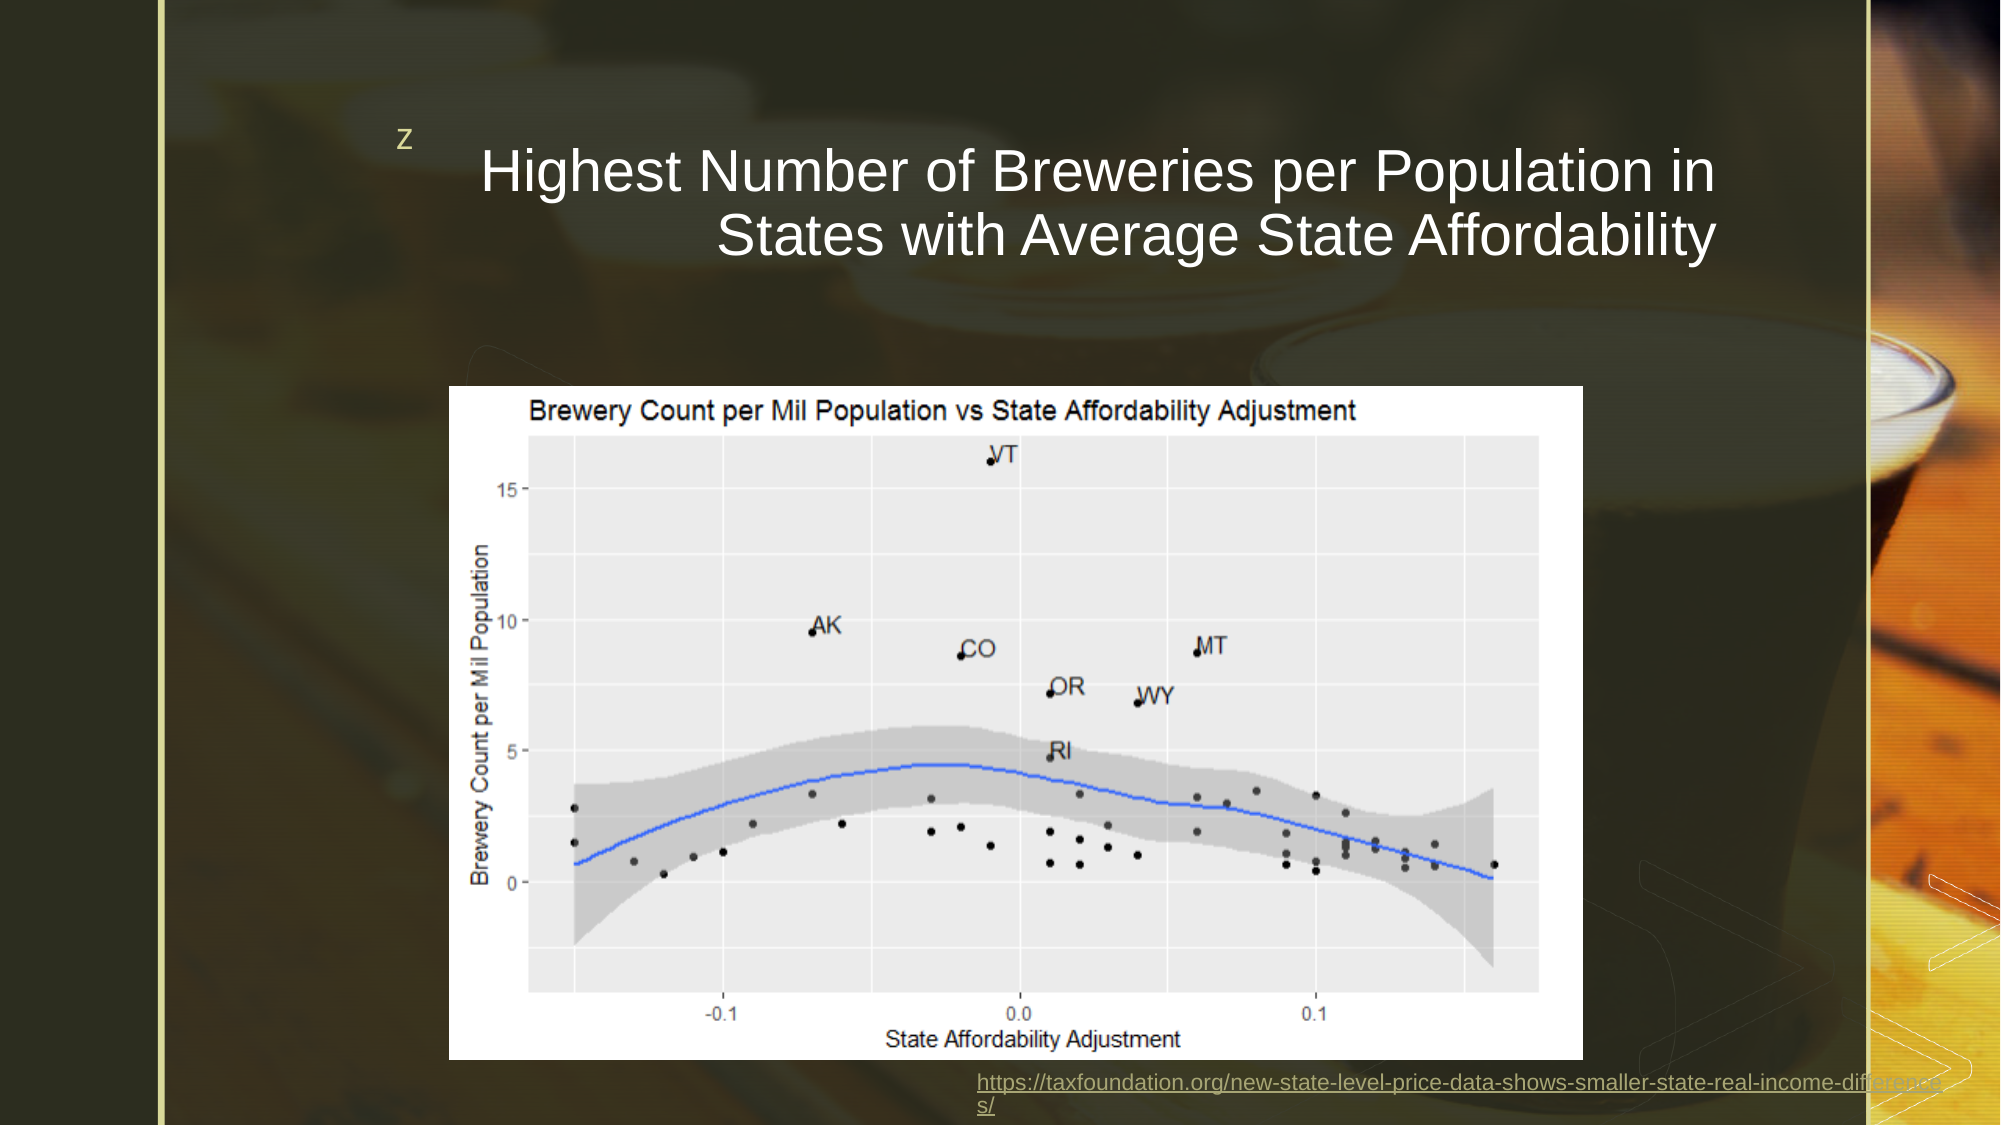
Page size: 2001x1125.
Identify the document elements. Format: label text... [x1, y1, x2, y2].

picture [1871, 0, 2001, 1125]
title Highest Number of Breweries per Population in States with Average State Affordability [428, 132, 1734, 310]
text_box https://taxfoundation.org/new-state-level-price-data-shows-smaller-state-real-income-differences/ [962, 1059, 1962, 1103]
picture [449, 386, 1583, 1061]
